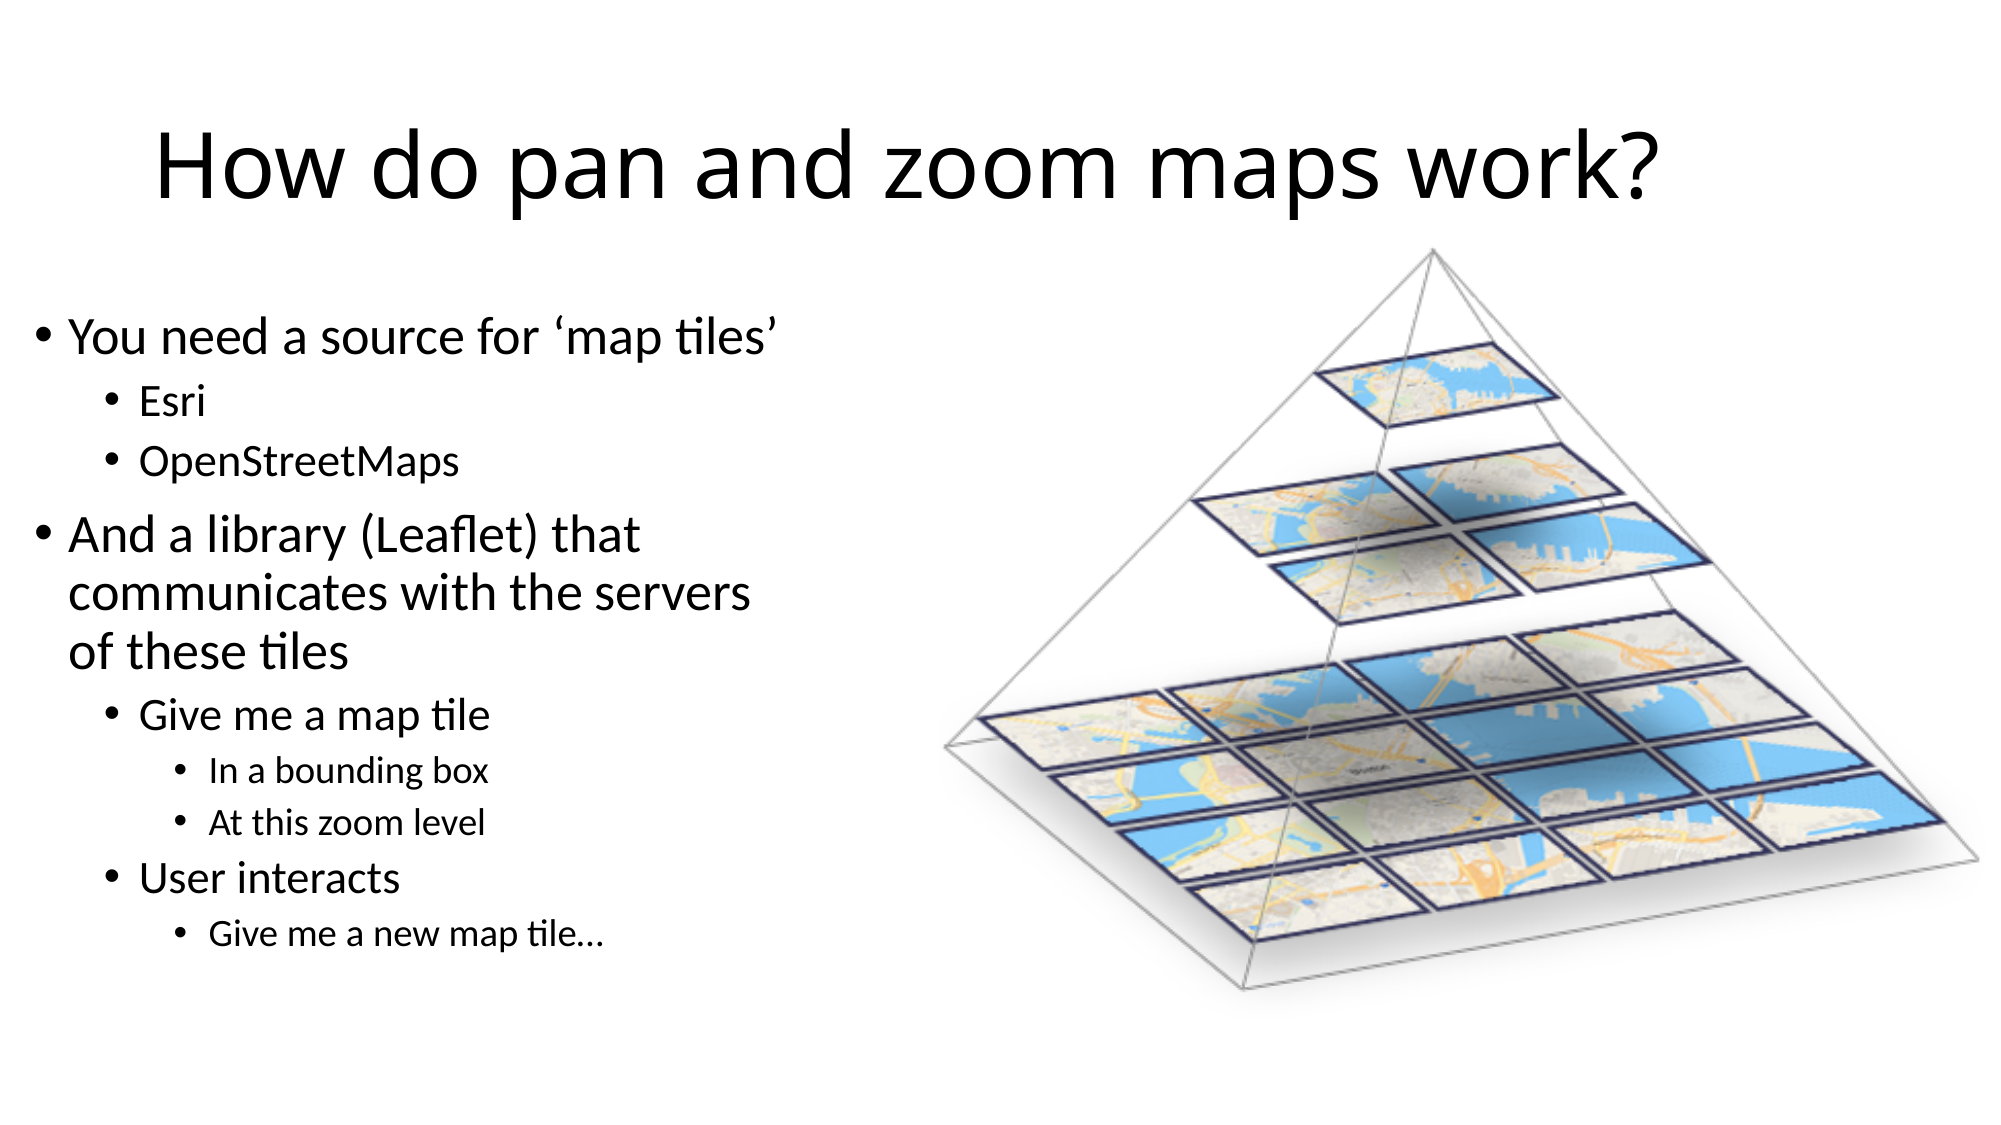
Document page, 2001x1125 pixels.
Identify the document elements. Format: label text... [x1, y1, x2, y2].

title How do pan and zoom maps work? [137, 59, 1863, 278]
list You need a source for ‘map tiles’ Esri OpenStreetMaps And a library (Leaflet) that communicates with the servers of these tiles Give me a map tile In a bounding box At this zoom level User interacts Give me a new map tile… [19, 300, 805, 1015]
picture [850, 72, 2000, 1125]
